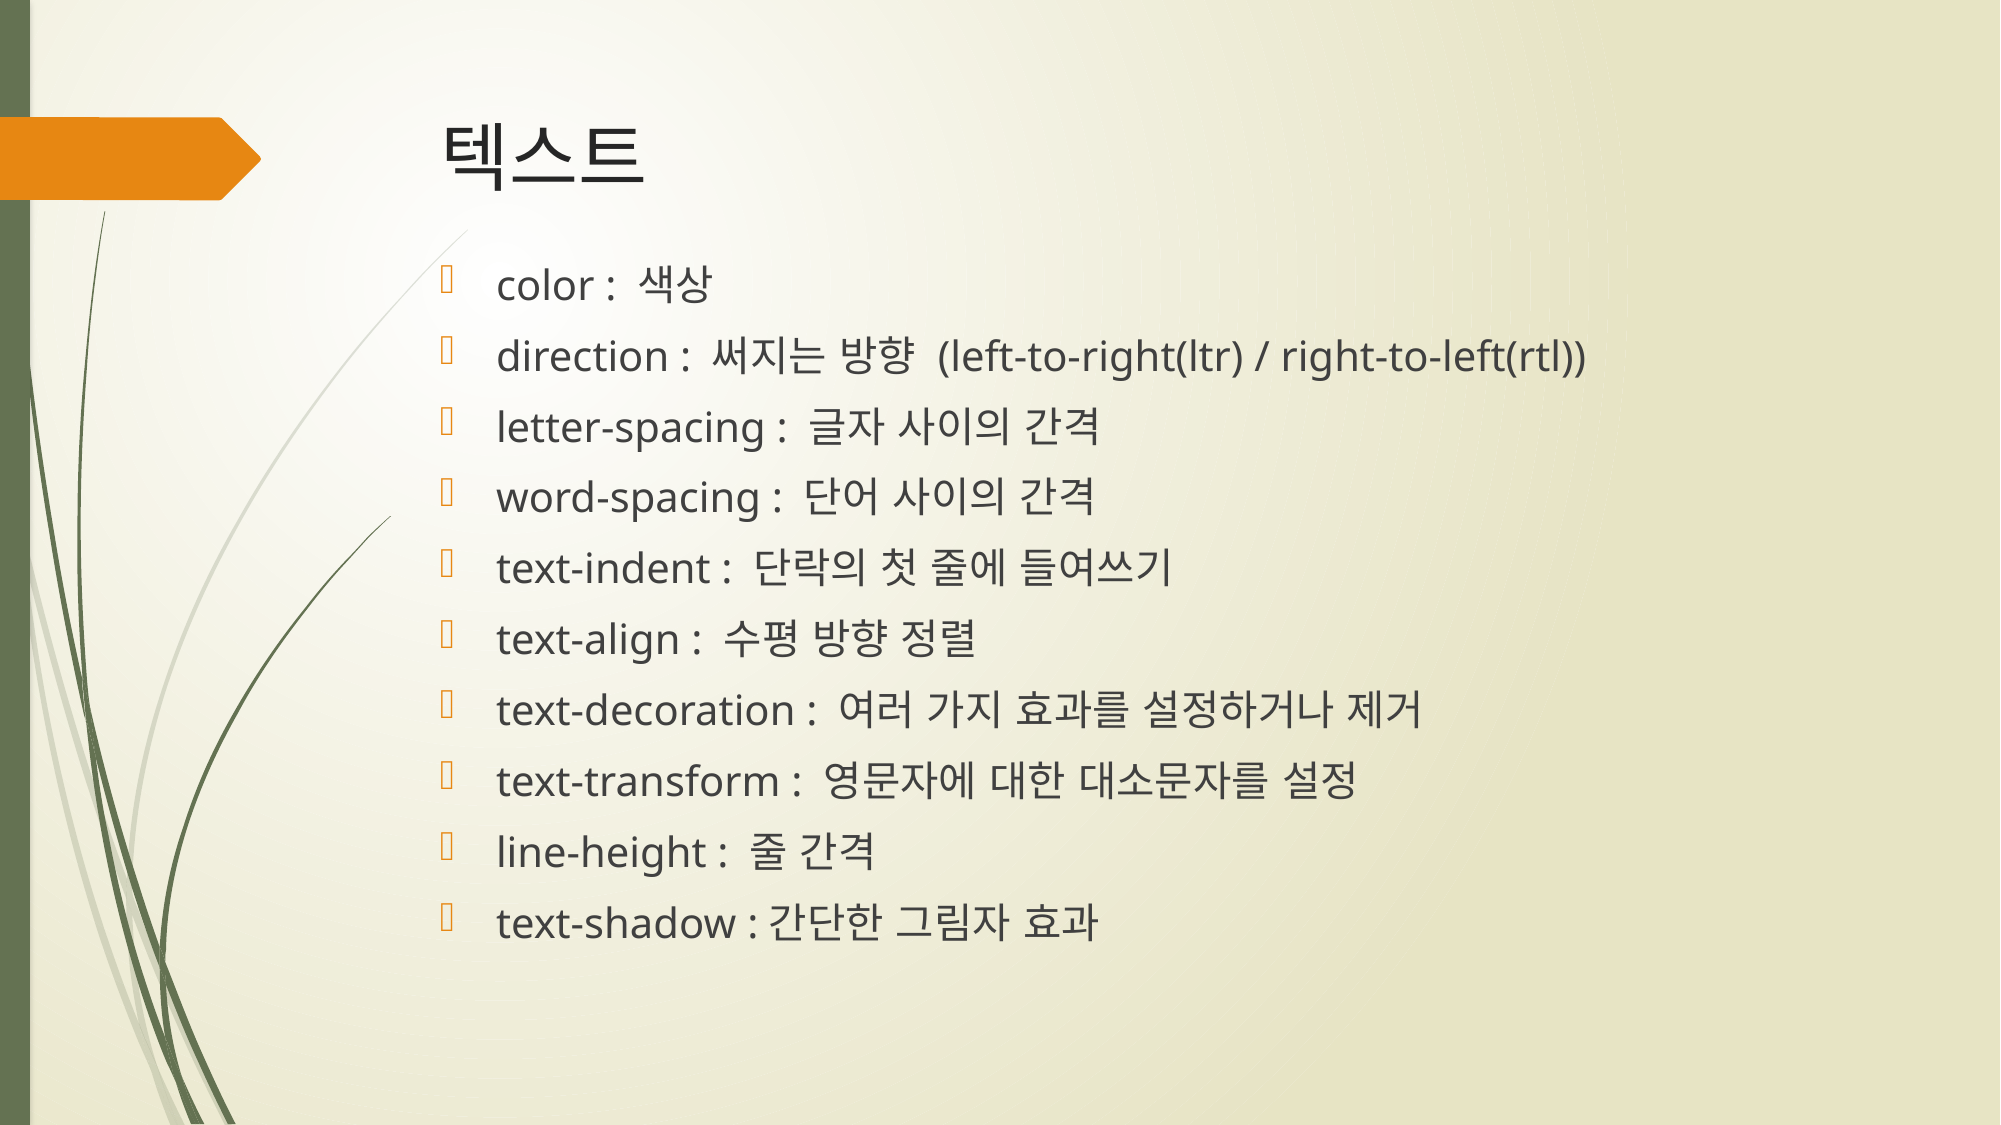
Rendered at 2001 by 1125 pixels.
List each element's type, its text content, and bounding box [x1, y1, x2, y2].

title 텍스트 [425, 102, 1888, 250]
list color : 색상 direction : 써지는 방향 (left-to-right(ltr) / right-to-left(rtl)) letter-spacing : 글자 사이의 간격 word-spacing : 단어 사이의 간격 text-indent : 단락의 첫 줄에 들여쓰기 text-align : 수평 방향 정렬 text-decoration : 여러 가지 효과를 설정하거나 제거 text-transform : 영문자에 대한 대소문자를 설정 line-height : 줄 간격 text-shadow :간단한 그림자 효과 [424, 250, 1888, 970]
